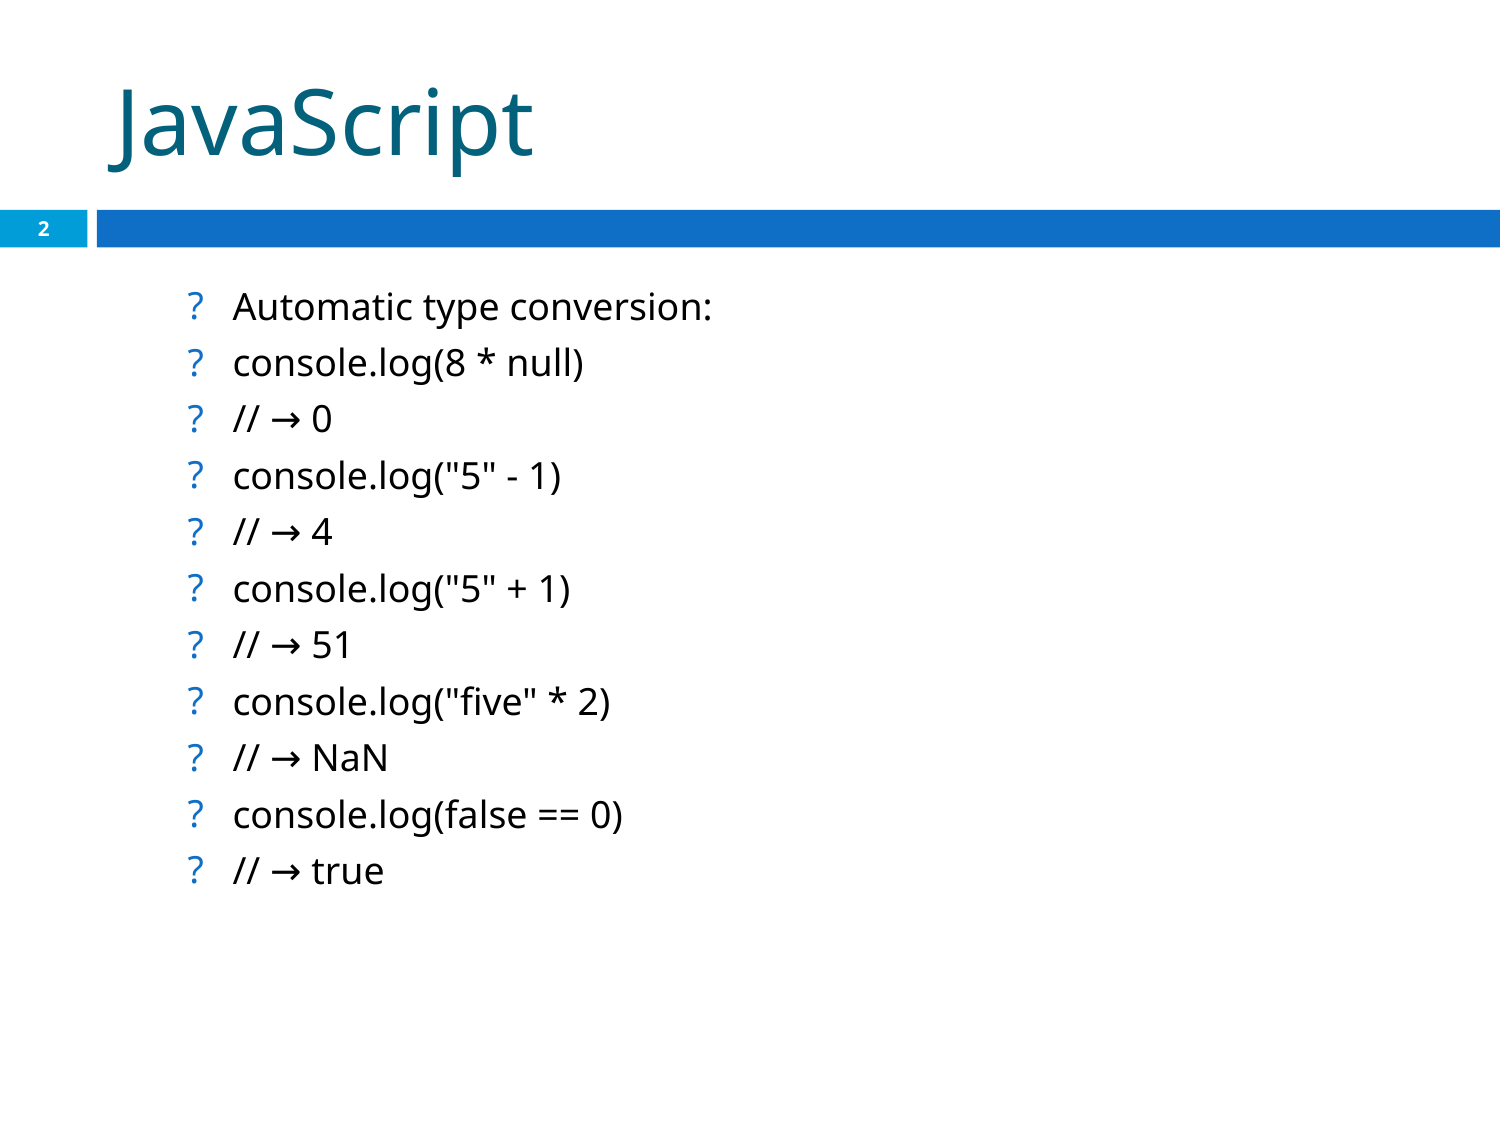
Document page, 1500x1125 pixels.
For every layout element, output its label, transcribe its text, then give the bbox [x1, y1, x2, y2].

list Automatic type conversion: console.log(8 * null) // → 0 console.log("5" - 1) // → 4 console.log("5" + 1) // → 51 console.log("five" * 2) // → NaN console.log(false == 0) // → true [112, 275, 1450, 1013]
slide_number 2 [0, 208, 88, 249]
title JavaScript [100, 37, 1438, 200]
